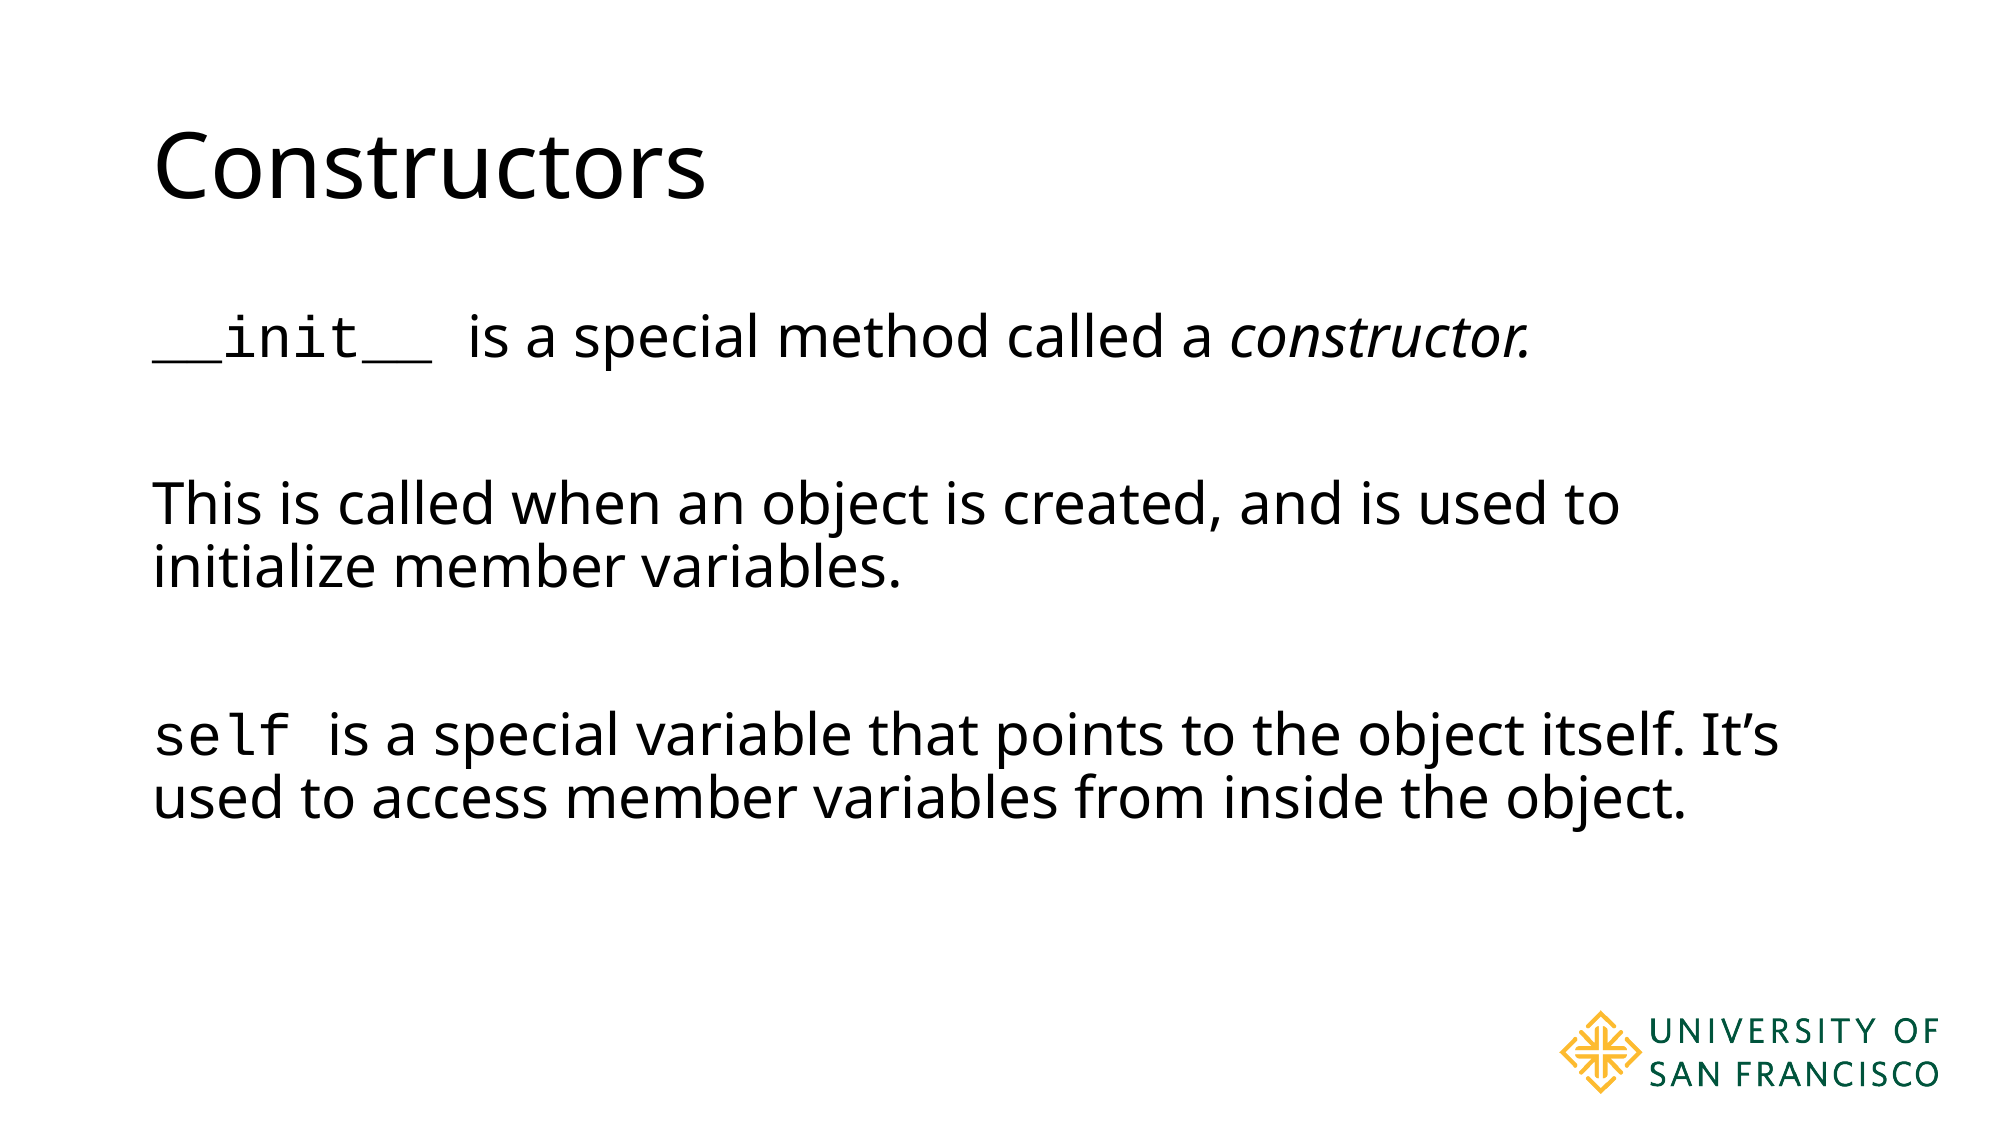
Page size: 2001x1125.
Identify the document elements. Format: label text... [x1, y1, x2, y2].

title Constructors [137, 59, 1863, 278]
list __init__ is a special method called a constructor. This is called when an object is created, and is used to initialize member variables. self is a special variable that points to the object itself. It’s used to access member variables from inside the object. [137, 299, 1863, 1014]
picture [1559, 1010, 1938, 1094]
